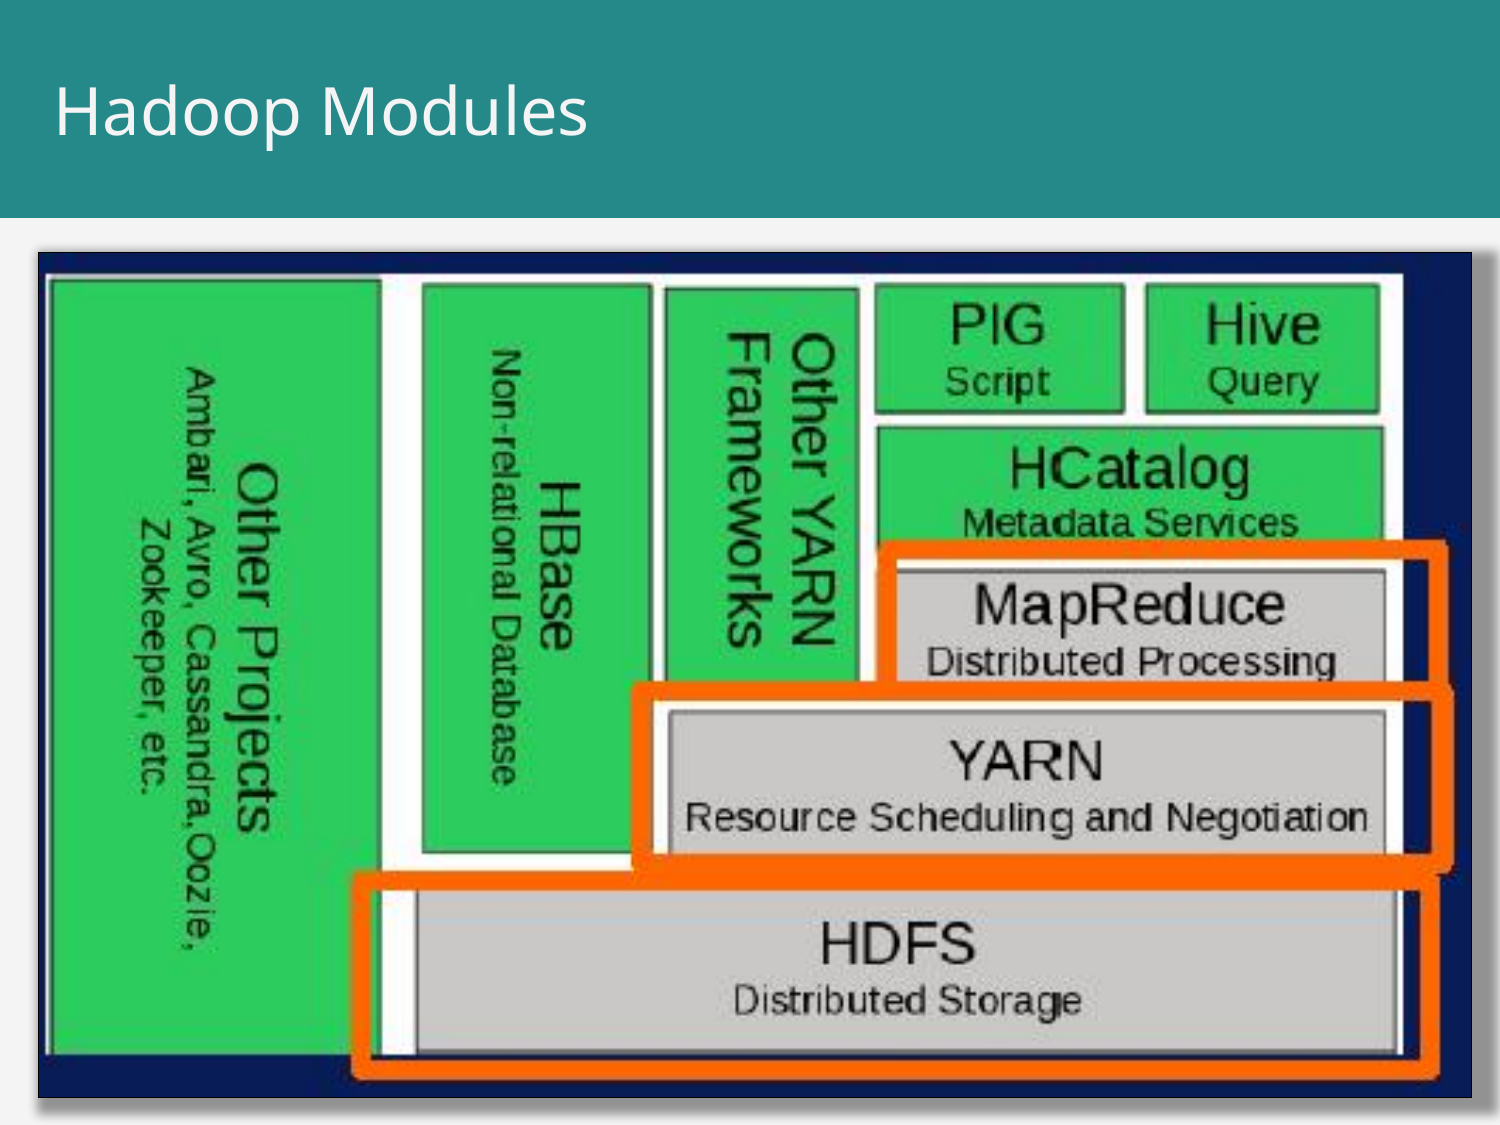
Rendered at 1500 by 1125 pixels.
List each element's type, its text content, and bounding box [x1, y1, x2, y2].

title Hadoop Modules [38, 0, 1350, 218]
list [38, 252, 1472, 1098]
